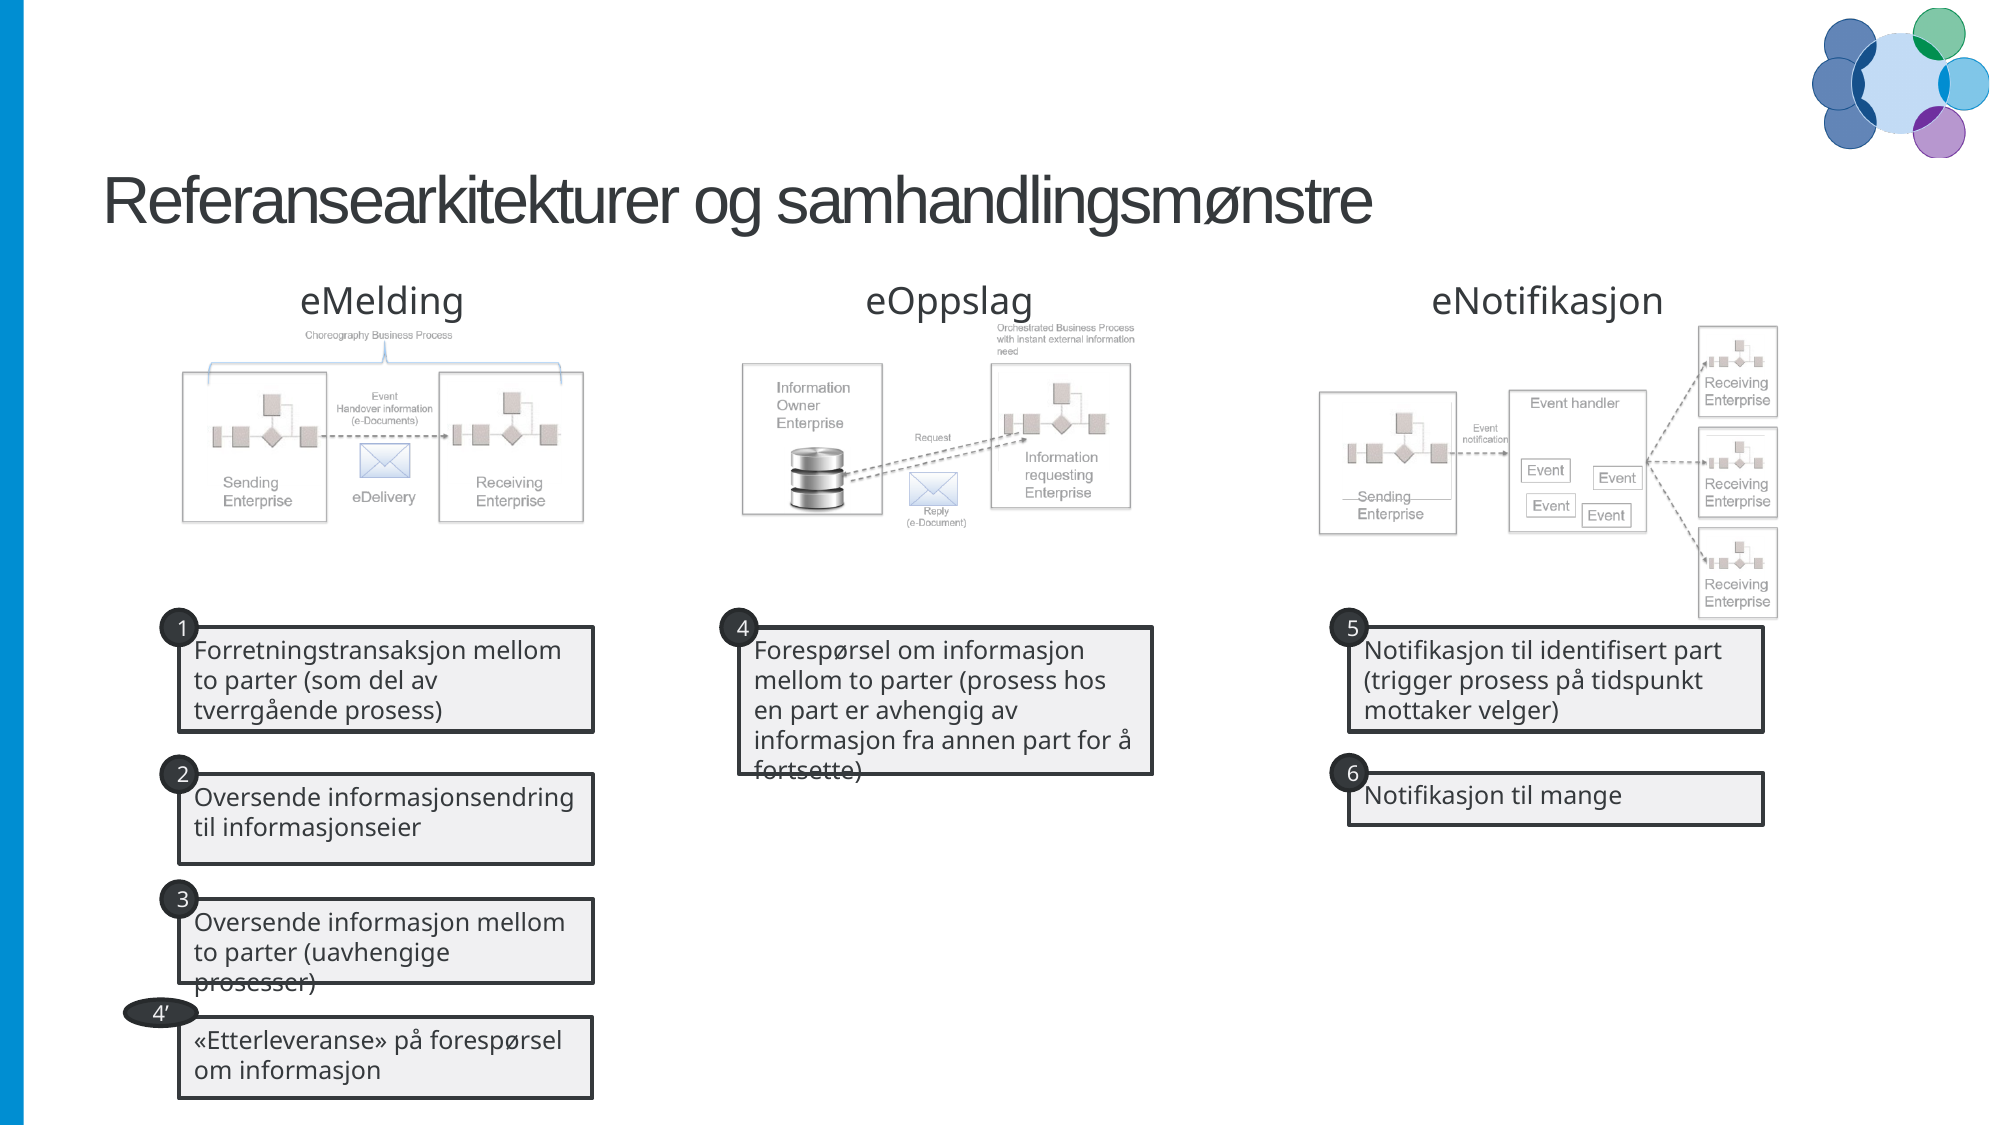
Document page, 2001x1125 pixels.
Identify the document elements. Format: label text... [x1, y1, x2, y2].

picture [1316, 323, 1780, 622]
text_box 1 [159, 607, 199, 648]
text_box 3 [159, 879, 199, 919]
text_box eOppslag [845, 267, 1054, 316]
text_box 2 [159, 754, 199, 795]
text_box «Etterleveranse» på forespørsel om informasjon [177, 1015, 594, 1100]
text_box 4’ [122, 997, 199, 1029]
text_box 5 [1329, 630, 1369, 648]
picture [178, 325, 587, 527]
text_box 4 [719, 607, 759, 648]
text_box Oversende informasjonsendring til informasjonseier [177, 772, 595, 866]
text_box eNotifikasjon [1411, 267, 1685, 322]
text_box Forespørsel om informasjon mellom to parter (prosess hos en part er avhengig av informasjon fra annen part for å fortsette) [737, 625, 1154, 776]
text_box Notifikasjon til identifisert part (trigger prosess på tidspunkt mottaker velger) [1347, 630, 1765, 734]
text_box 6 [1329, 752, 1369, 793]
picture [739, 318, 1160, 534]
text_box Forretningstransaksjon mellom to parter (som del av tverrgående prosess) [177, 625, 595, 734]
text_box eMelding [279, 267, 485, 324]
text_box Notifikasjon til mange [1347, 771, 1765, 827]
title Referansearkitekturer og samhandlingsmønstre [82, 39, 1918, 247]
text_box Oversende informasjon mellom to parter (uavhengige prosesser) [177, 897, 595, 985]
